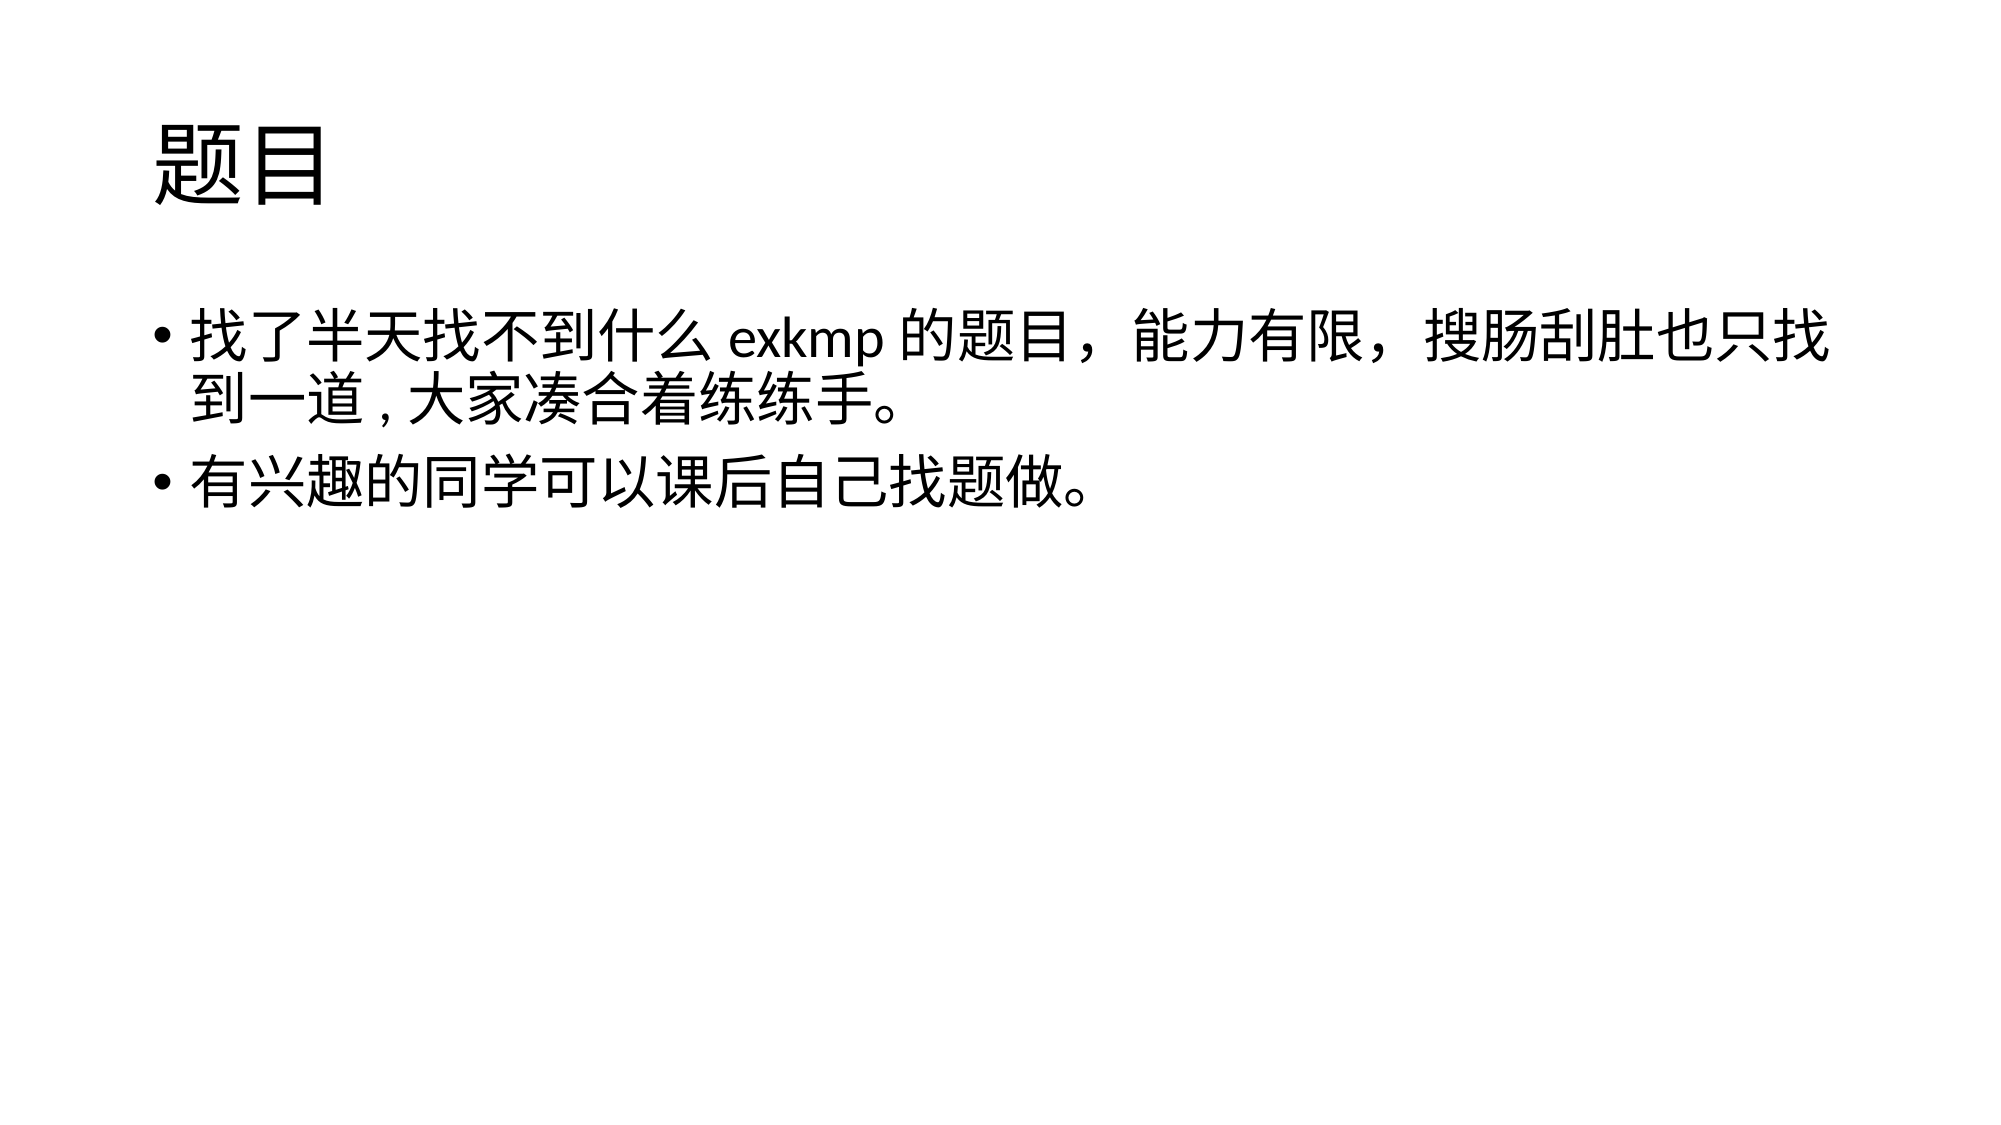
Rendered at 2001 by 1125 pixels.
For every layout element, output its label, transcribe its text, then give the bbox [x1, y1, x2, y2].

list 找了半天找不到什么exkmp的题目，能力有限，搜肠刮肚也只找到一道,大家凑合着练练手。 有兴趣的同学可以课后自己找题做。 [137, 299, 1863, 1014]
title 题目 [137, 59, 1863, 278]
